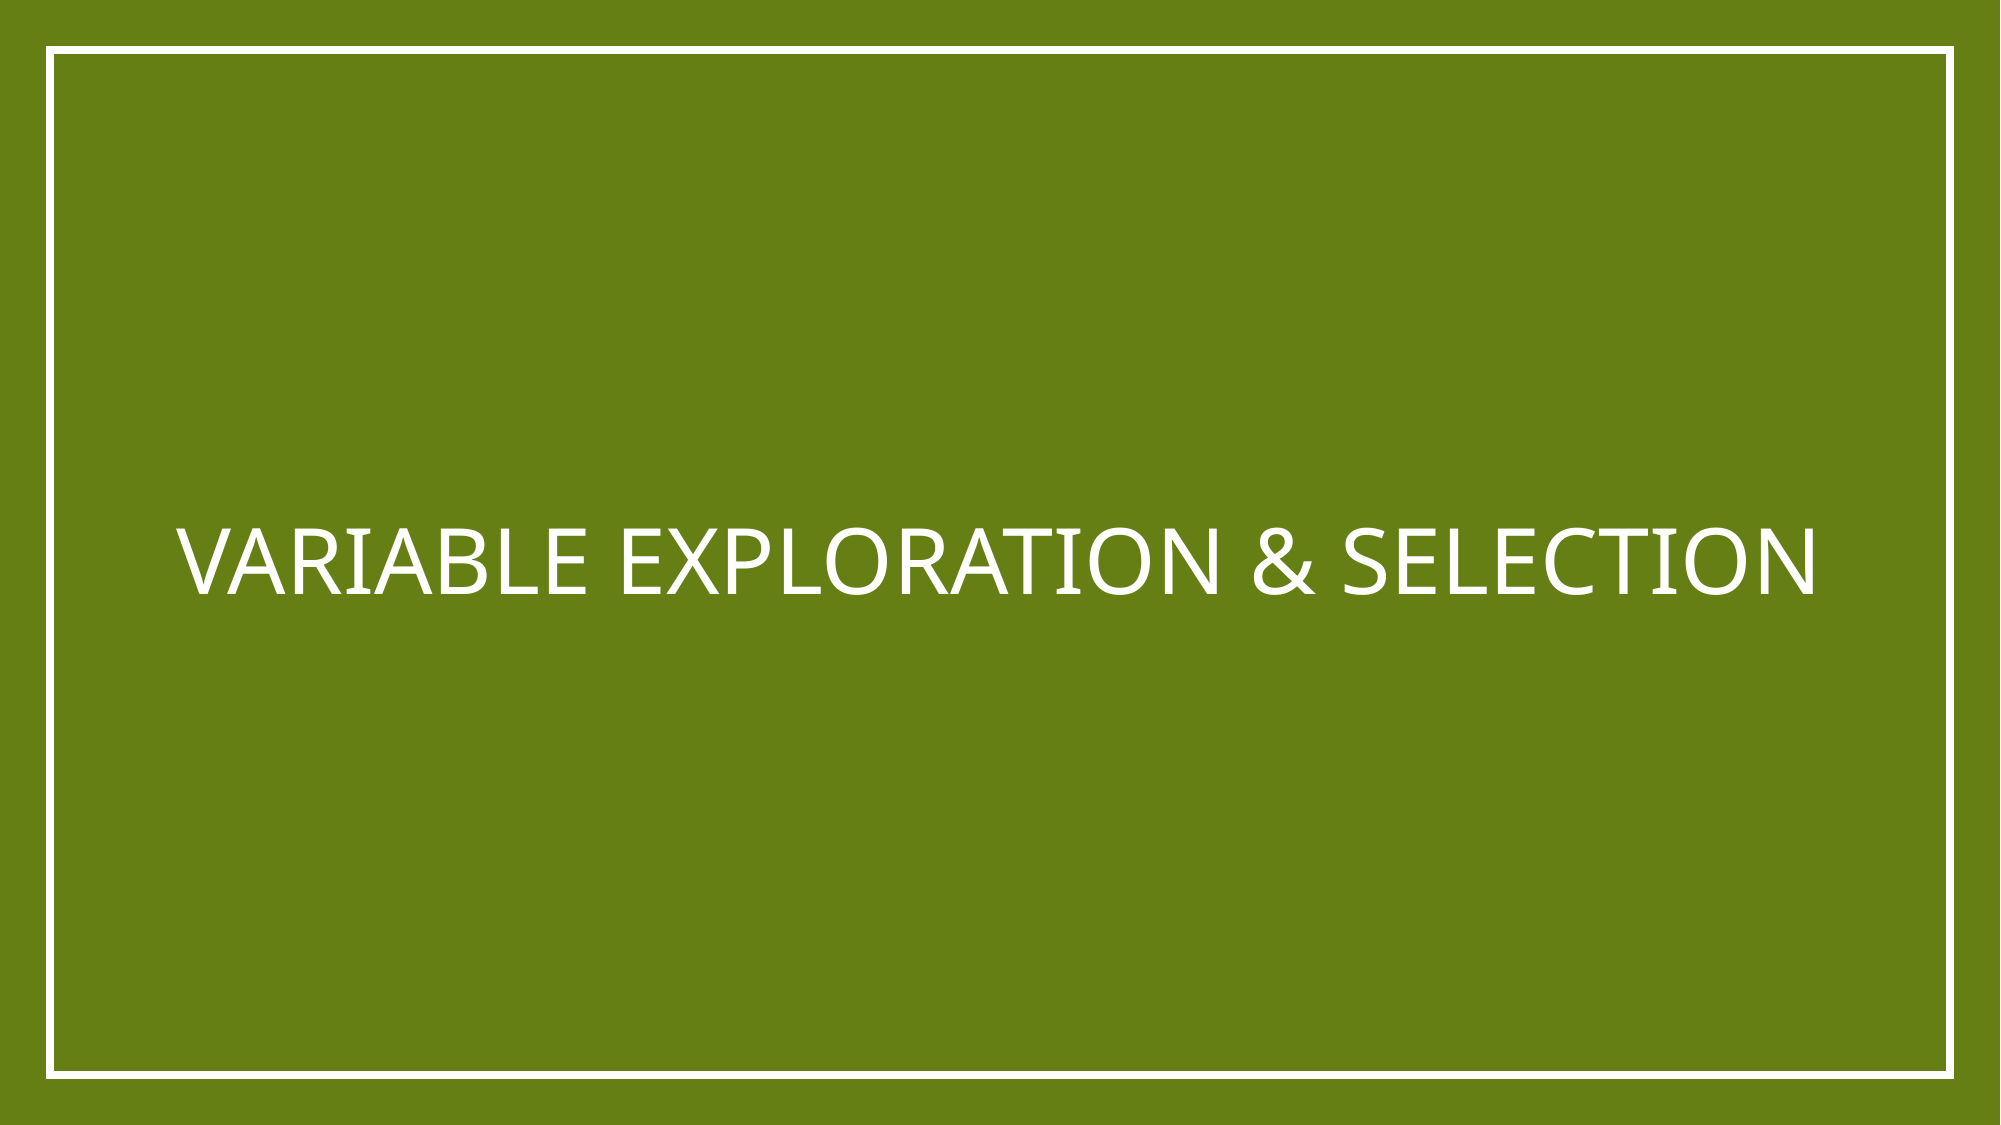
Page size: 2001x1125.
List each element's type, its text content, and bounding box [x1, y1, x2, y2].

title Variable Exploration & Selection [137, 253, 1863, 622]
